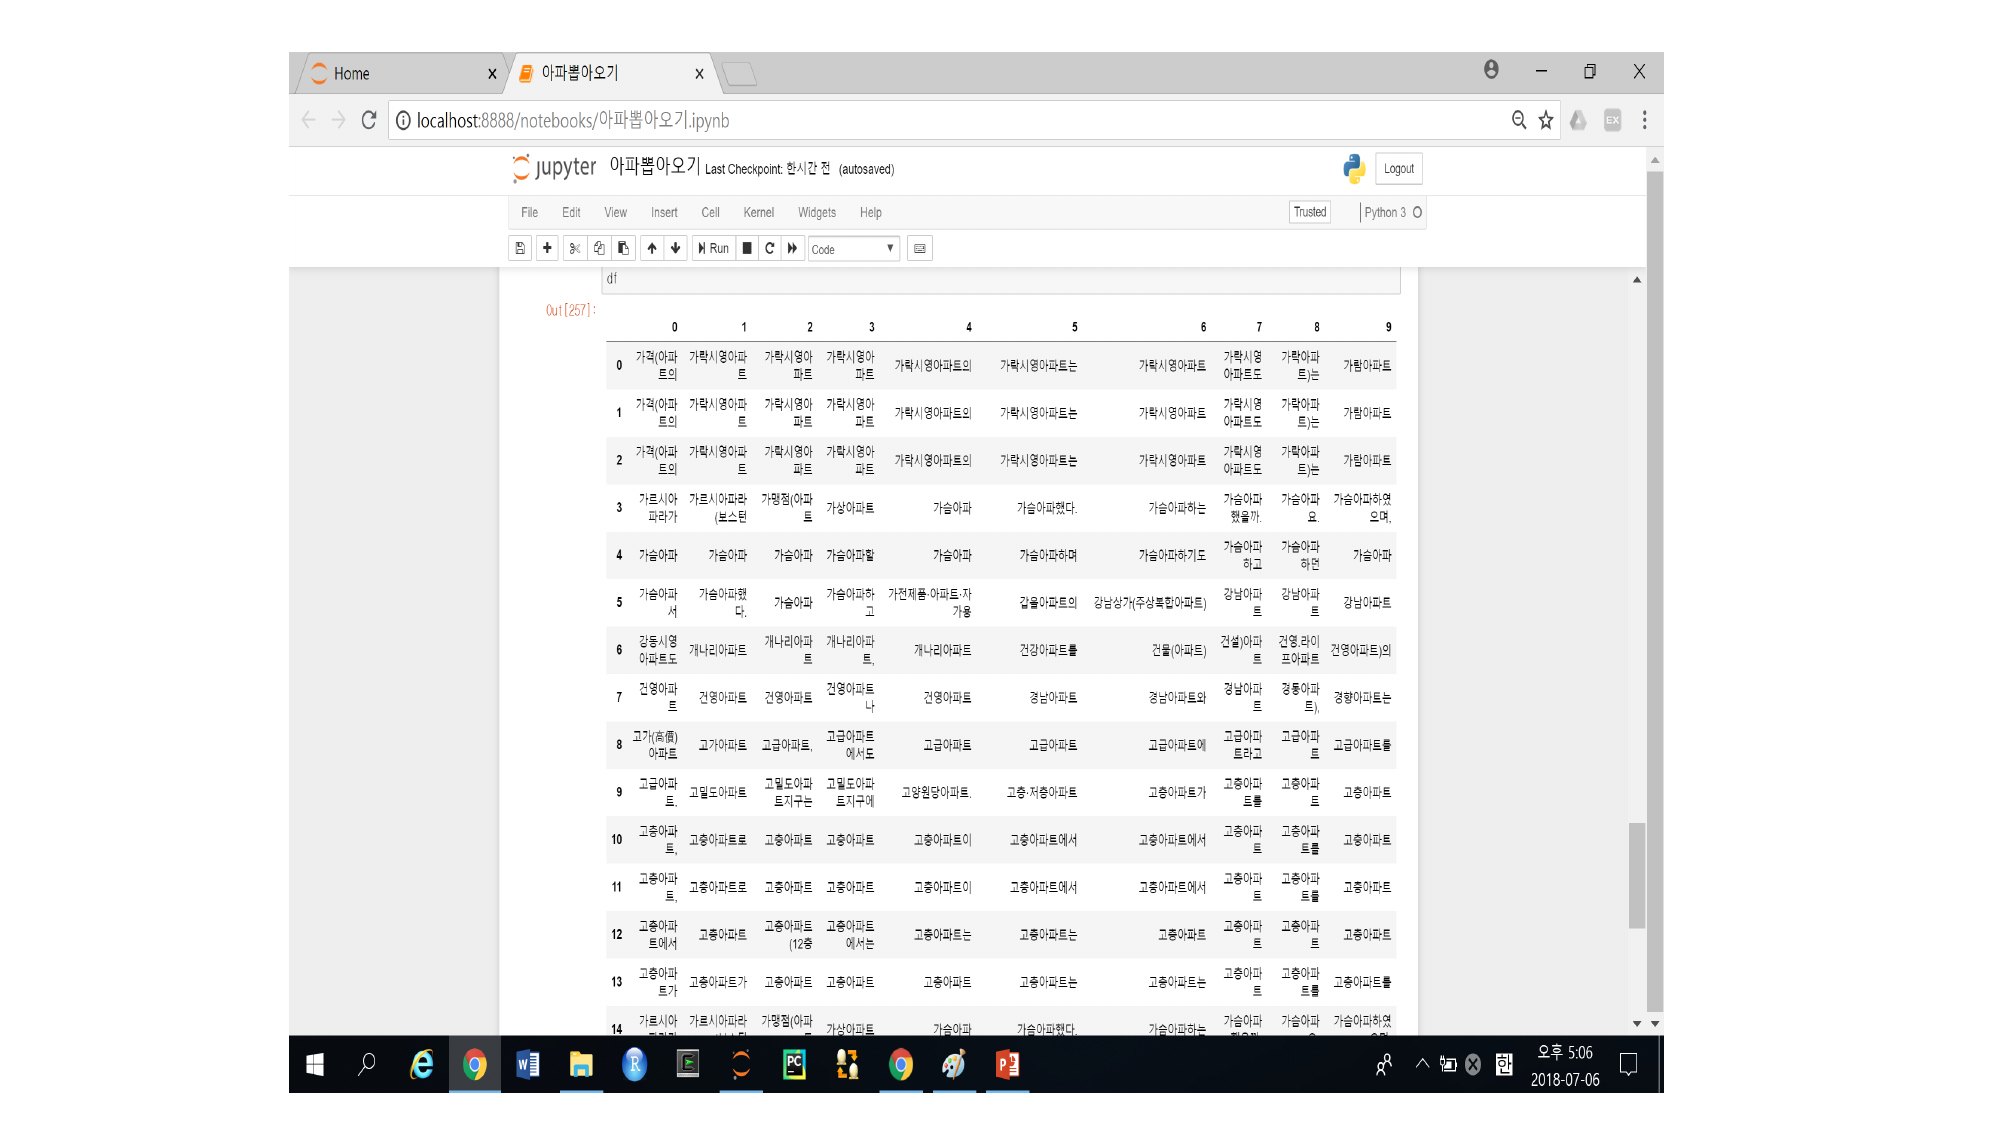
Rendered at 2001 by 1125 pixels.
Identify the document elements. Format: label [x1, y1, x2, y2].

picture [289, 52, 1664, 1093]
